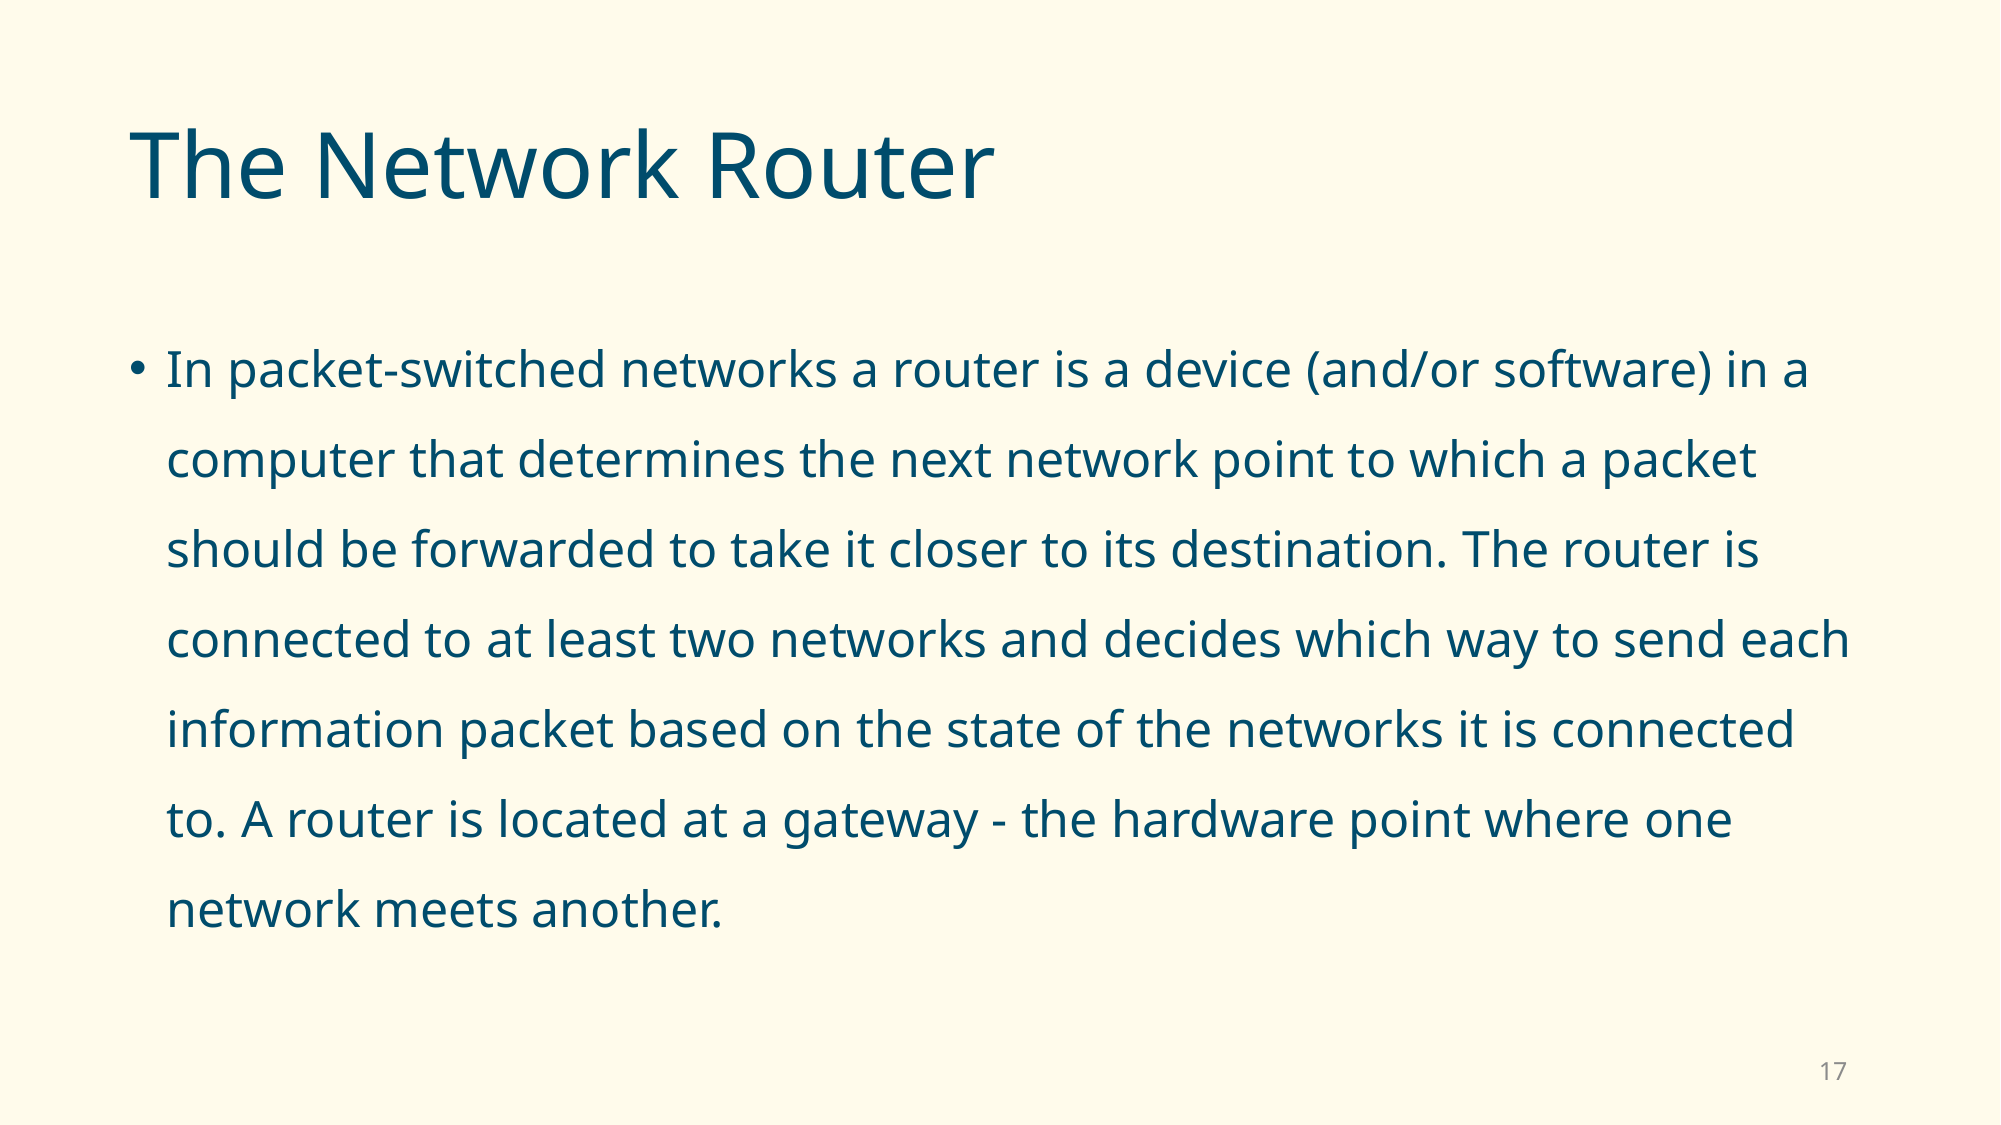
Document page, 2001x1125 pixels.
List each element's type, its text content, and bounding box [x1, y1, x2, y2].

slide_number 17 [1412, 1042, 1863, 1103]
title The Network Router [114, 59, 1886, 278]
list In packet-switched networks a router is a device (and/or software) in a computer that determines the next network point to which a packet should be forwarded to take it closer to its destination. The router is connected to at least two networks and decides which way to send each information packet based on the state of the networks it is connected to. A router is located at a gateway - the hardware point where one network meets another. [114, 299, 1886, 1014]
